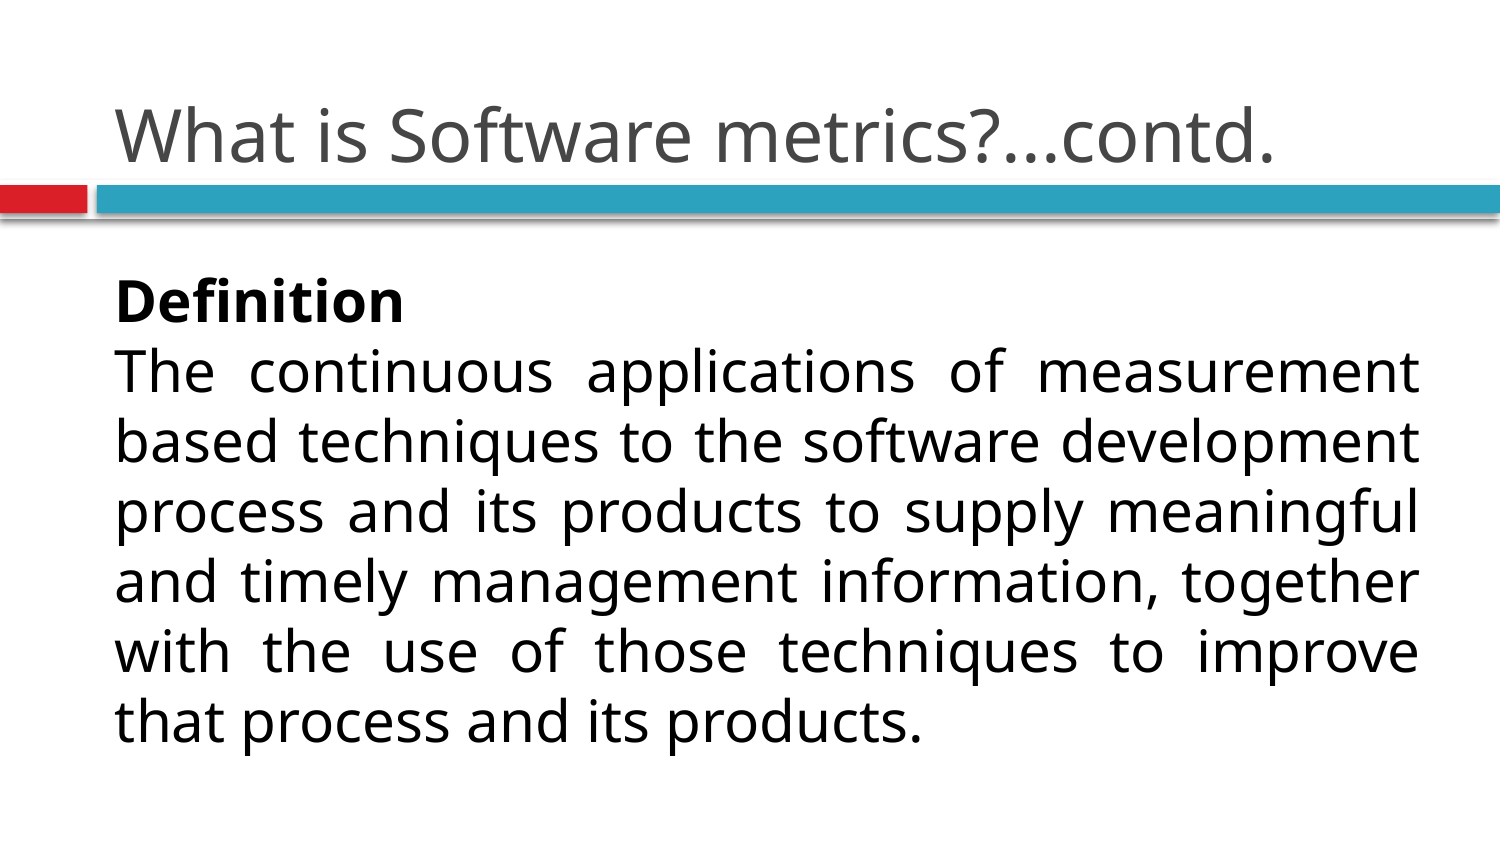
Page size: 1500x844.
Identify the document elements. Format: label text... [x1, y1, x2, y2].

title What is Software metrics?...contd. [99, 19, 1438, 185]
text_box Definition The continuous applications of measurement based techniques to the software development process and its products to supply meaningful and timely management information, together with the use of those techniques to improve that process and its products. [100, 256, 1436, 762]
